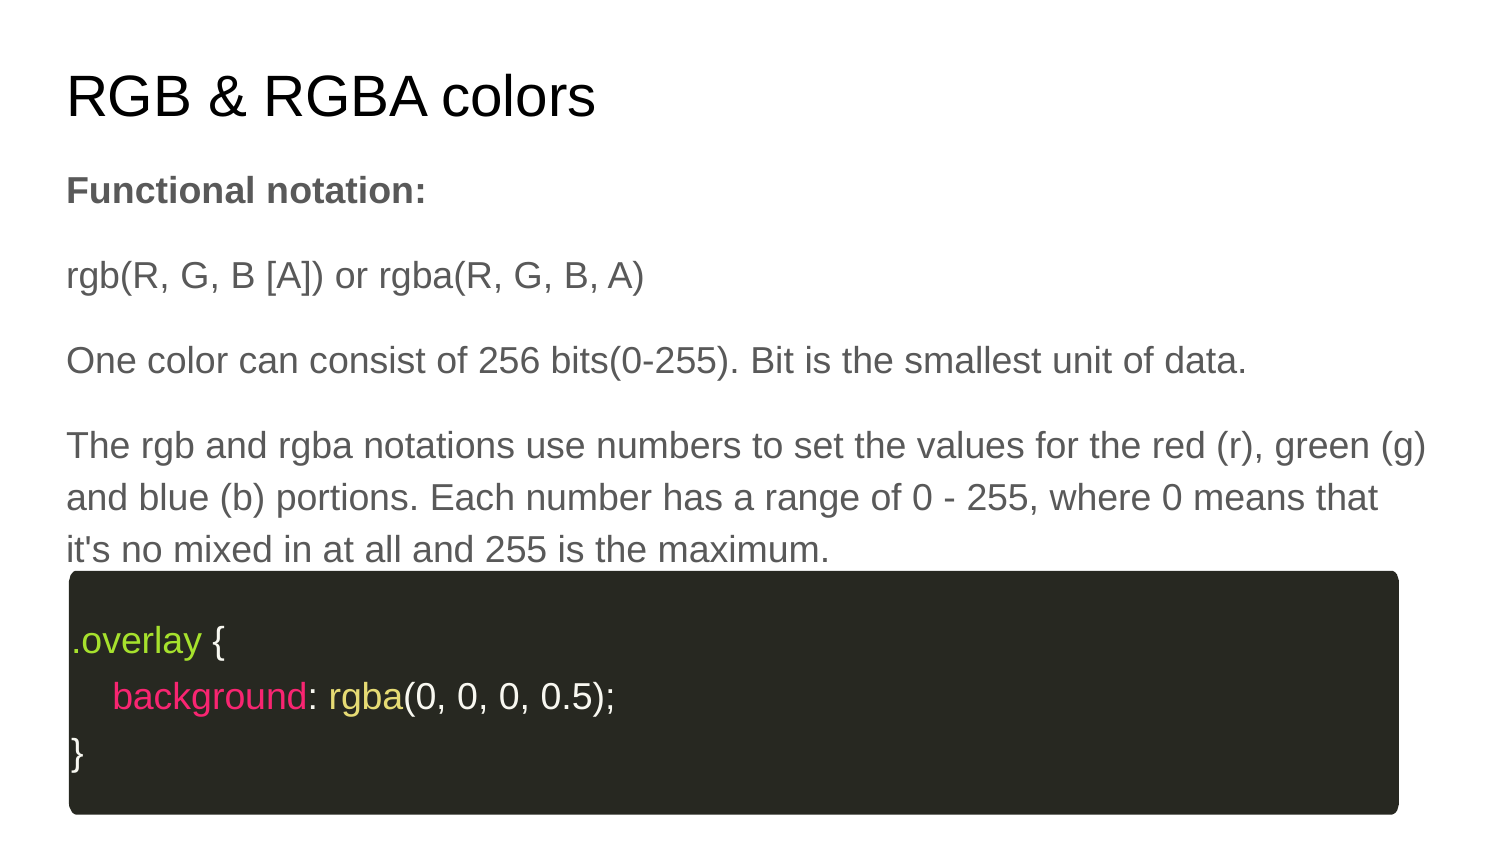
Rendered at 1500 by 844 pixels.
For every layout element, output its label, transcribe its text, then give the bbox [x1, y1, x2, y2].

list Functional notation: rgb(R, G, B [A]) or rgba(R, G, B, A) One color can consist of 256 bits(0-255). Bit is the smallest unit of data. The rgb and rgba notations use numbers to set the values for the red (r), green (g) and blue (b) portions. Each number has a range of 0 - 255, where 0 means that it's no mixed in at all and 255 is the maximum. [51, 144, 1449, 833]
text_box .overlay { background: rgba(0, 0, 0, 0.5); } [68, 570, 1399, 815]
title RGB & RGBA colors [51, 43, 1449, 138]
